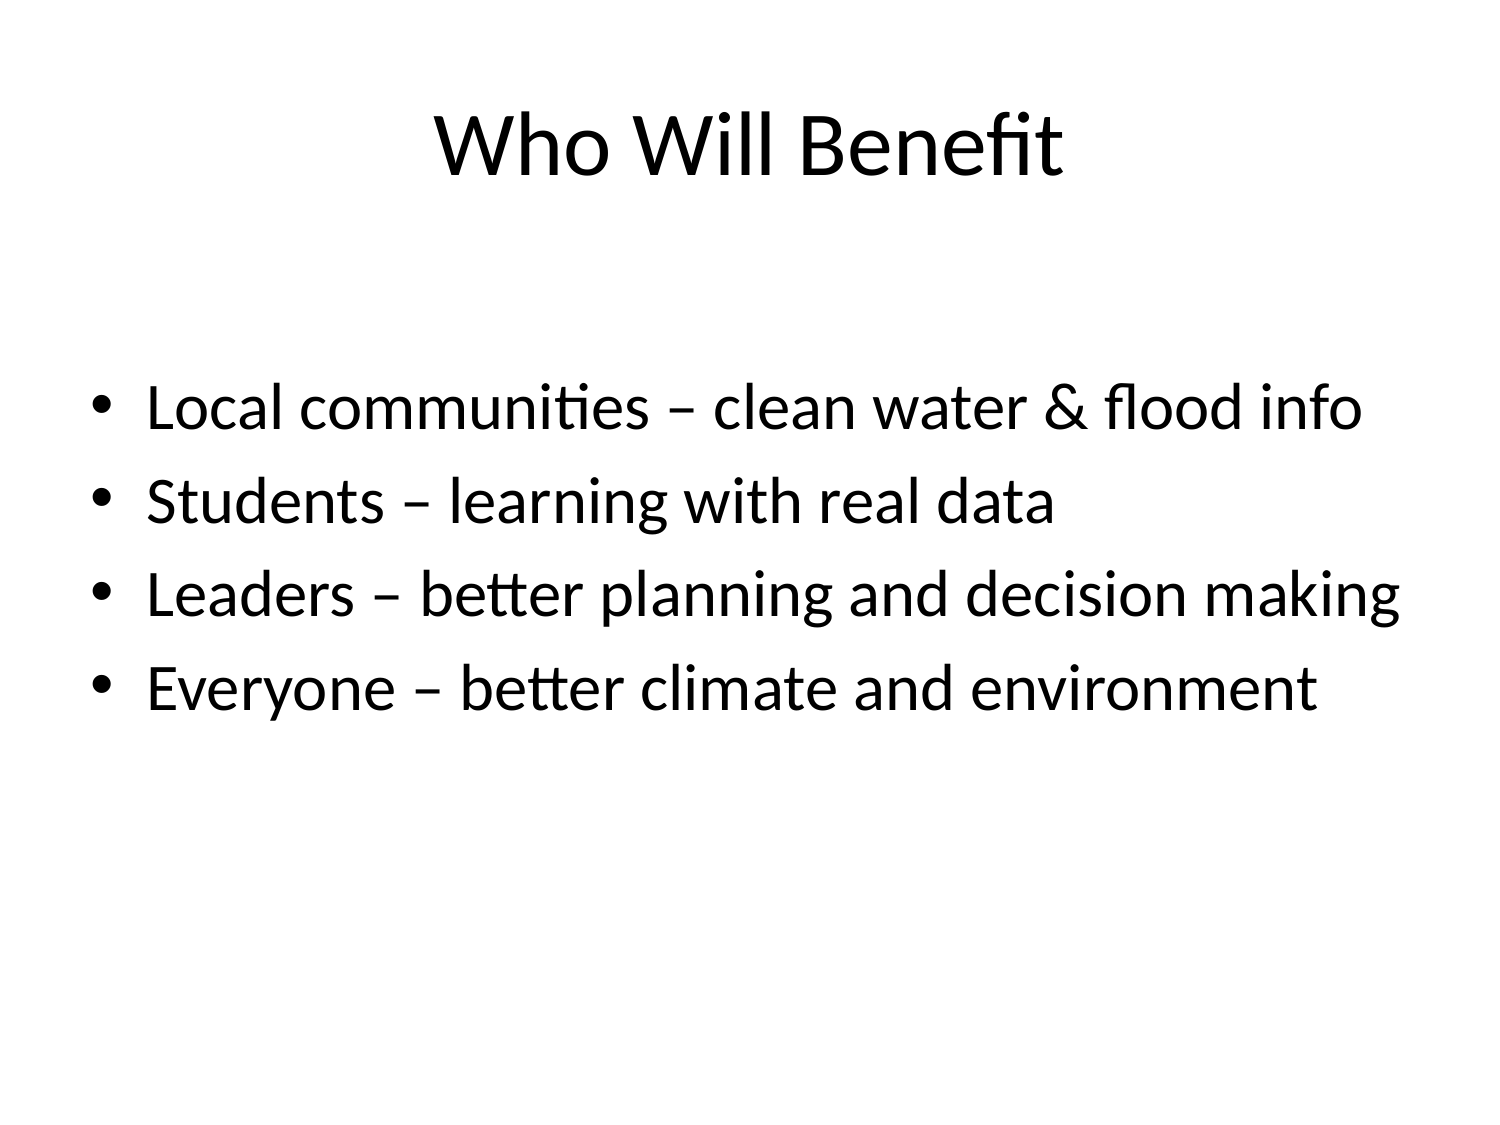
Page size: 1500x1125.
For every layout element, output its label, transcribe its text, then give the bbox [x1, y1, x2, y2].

list Local communities – clean water & flood info Students – learning with real data Leaders – better planning and decision making Everyone – better climate and environment [75, 262, 1425, 1005]
title Who Will Benefit [75, 45, 1425, 233]
